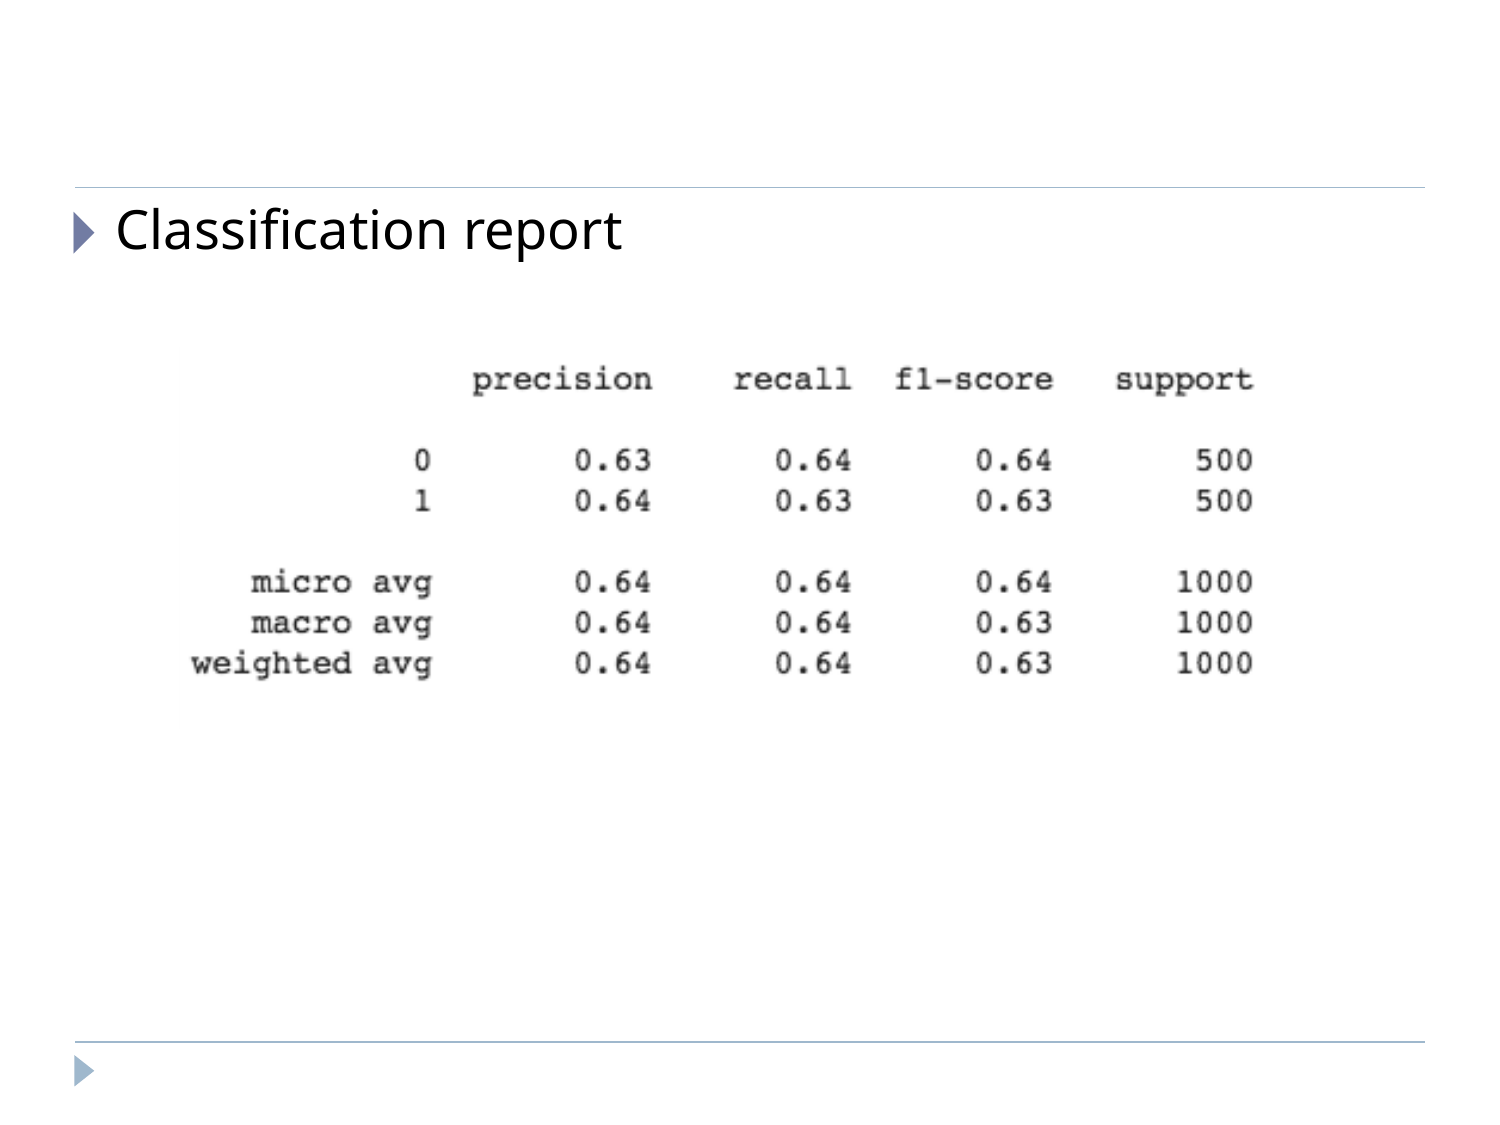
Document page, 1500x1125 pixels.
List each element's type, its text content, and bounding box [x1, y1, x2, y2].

list Classification report [55, 187, 1406, 998]
picture [178, 347, 1281, 730]
